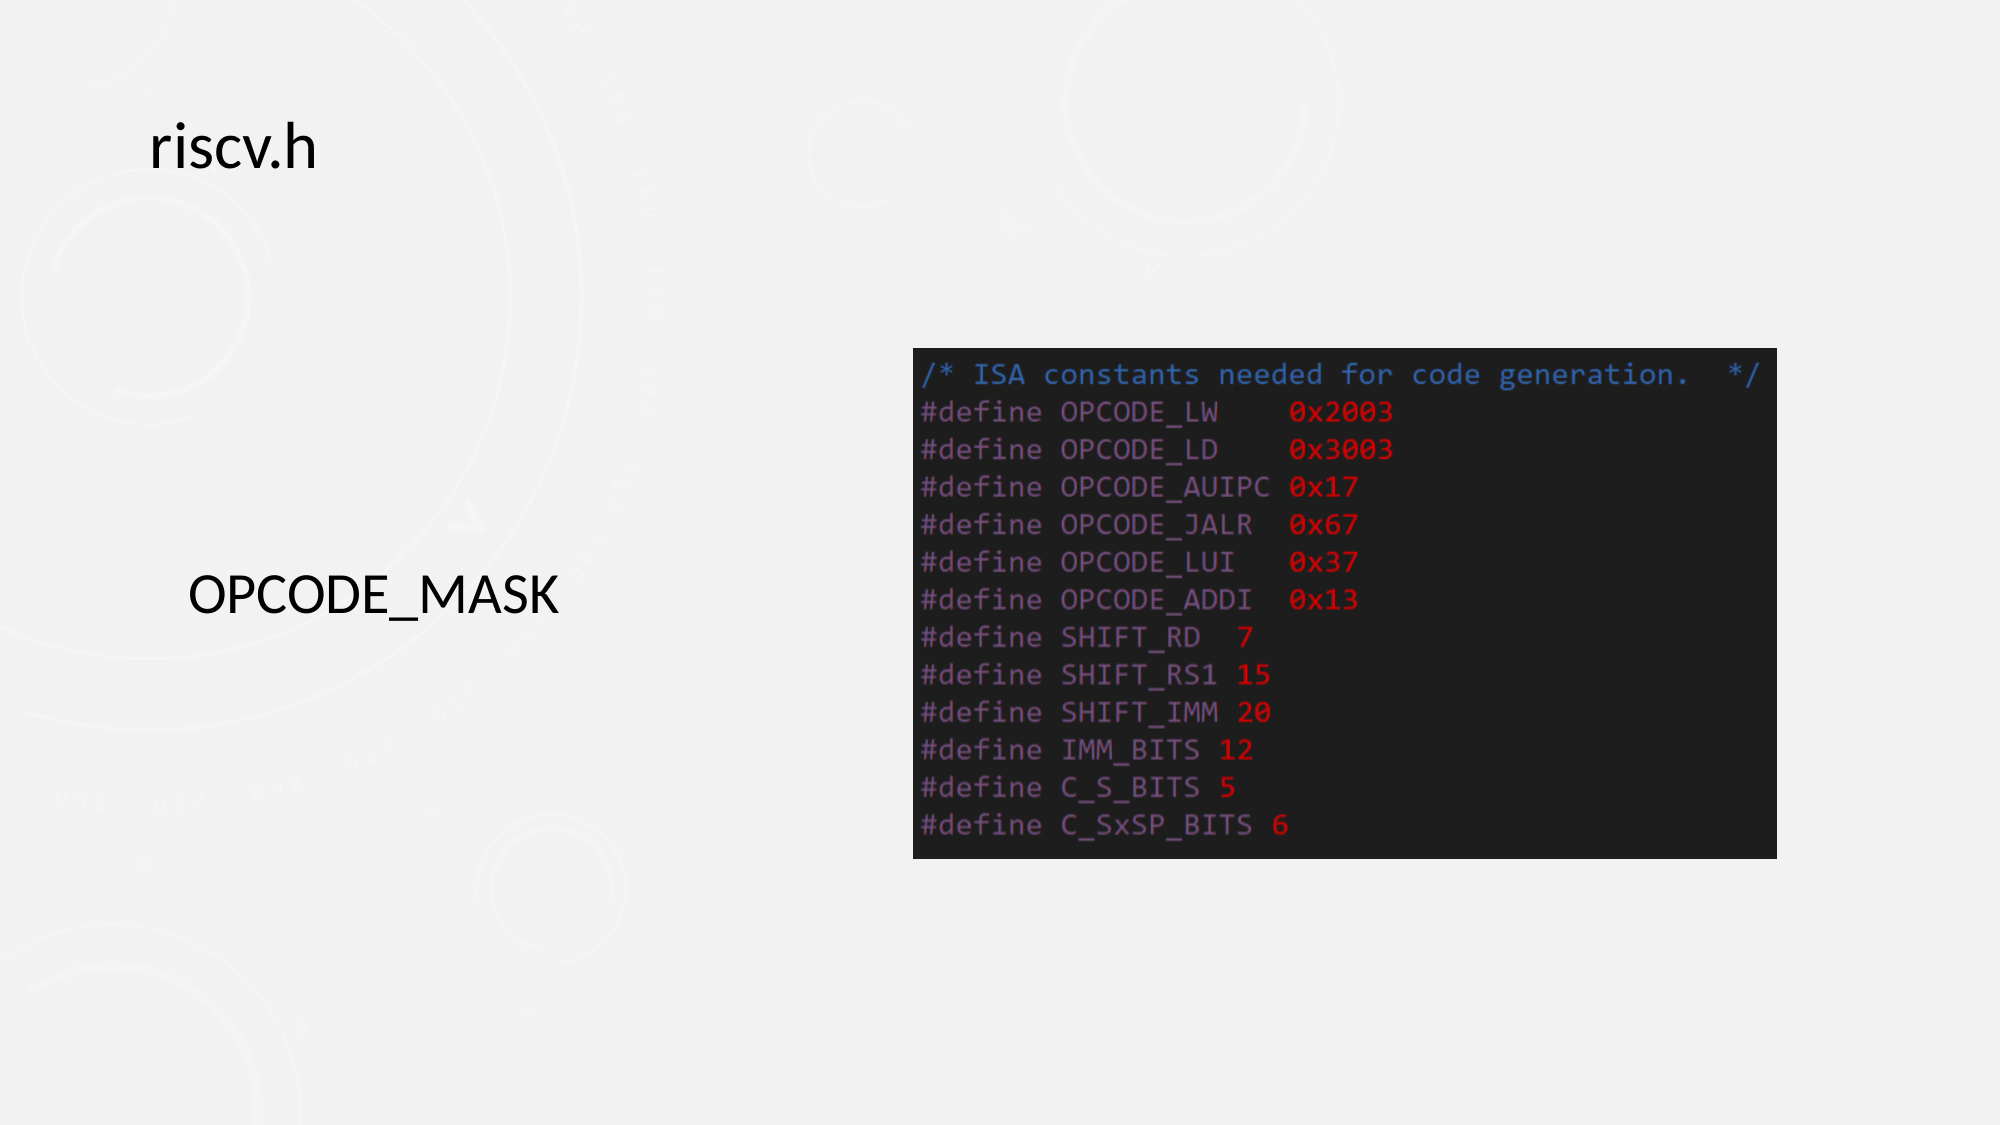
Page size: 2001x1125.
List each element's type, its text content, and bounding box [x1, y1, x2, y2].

picture [0, 0, 2000, 1125]
text_box riscv.h [0, 14, 1030, 190]
text_box OPCODE_MASK [173, 547, 707, 913]
